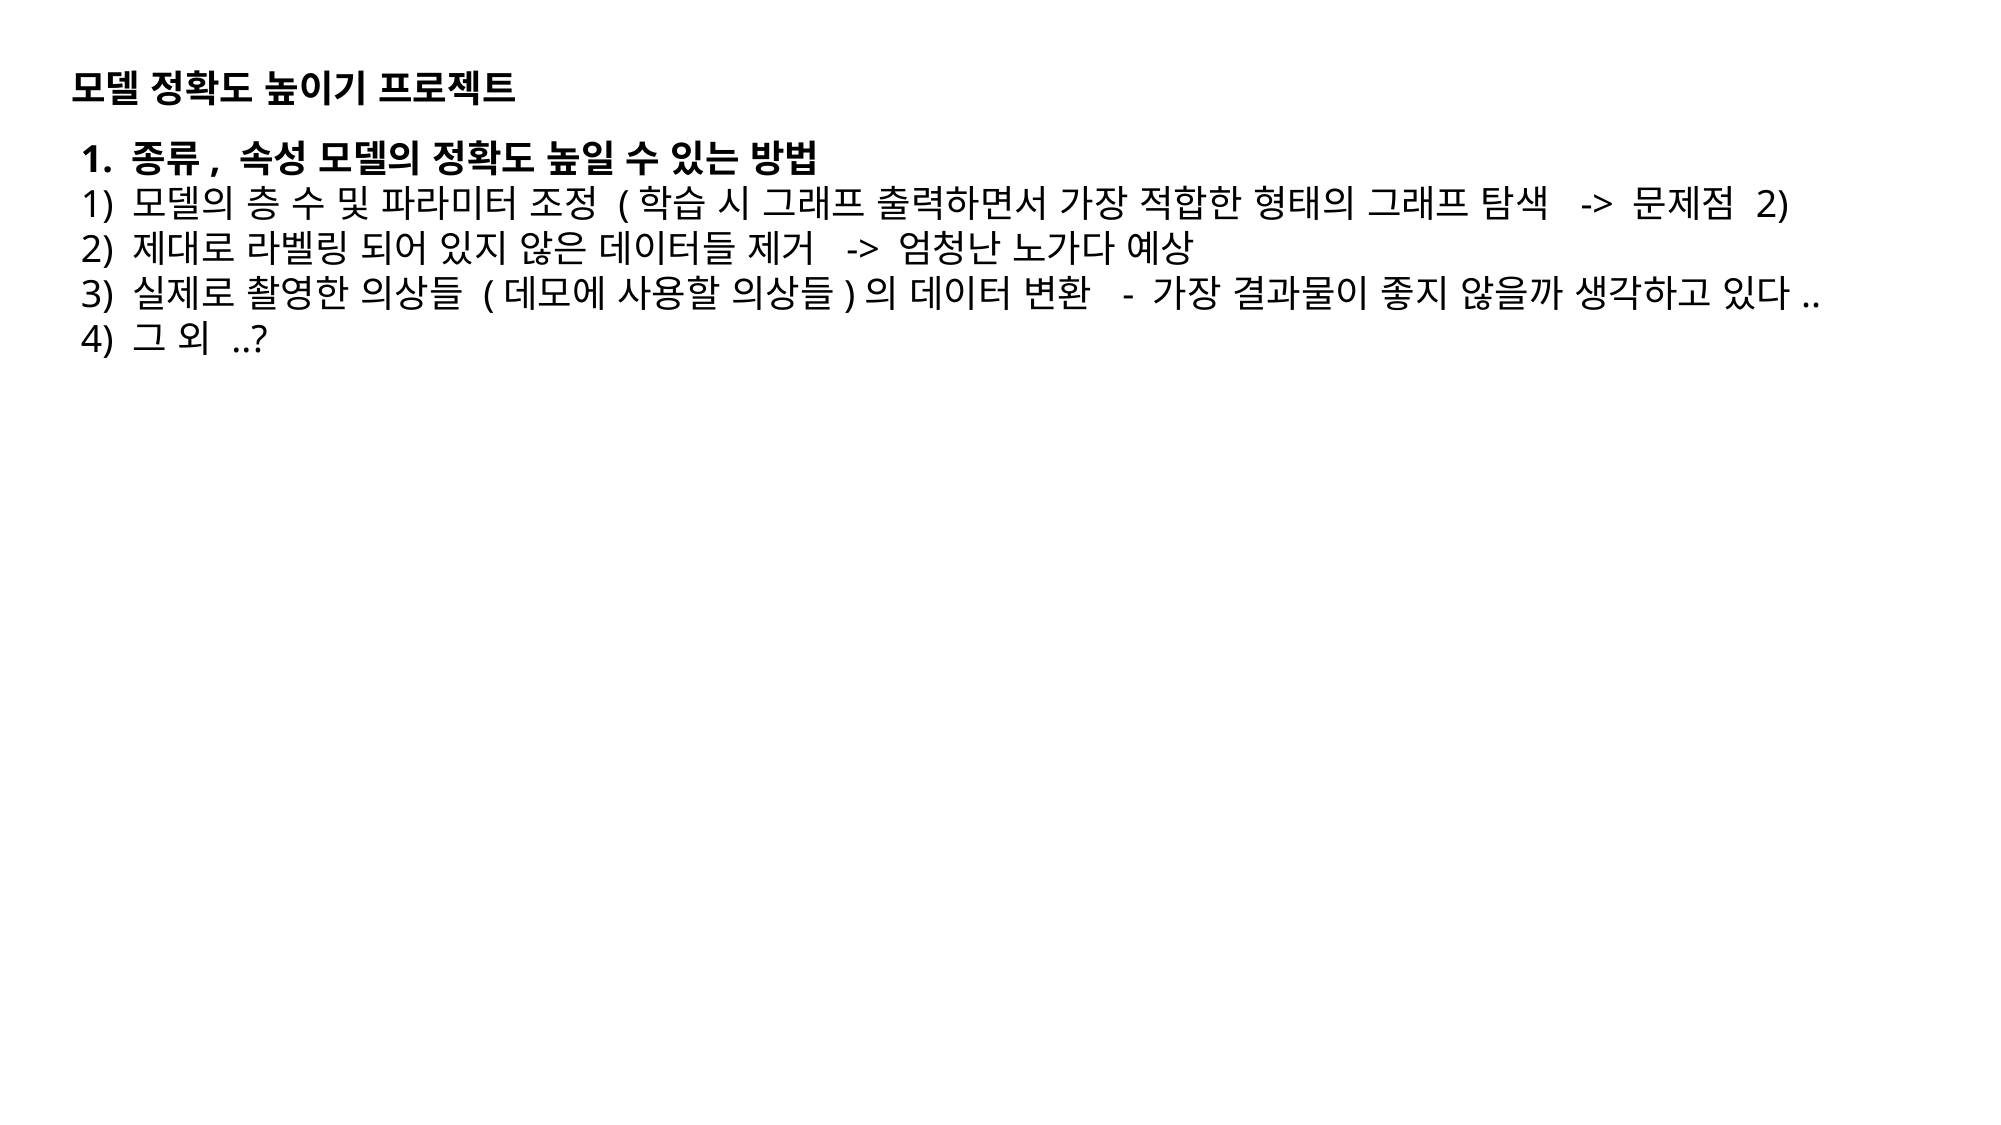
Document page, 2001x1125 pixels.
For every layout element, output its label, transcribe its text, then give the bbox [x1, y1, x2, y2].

text_box 1. 종류, 속성 모델의 정확도 높일 수 있는 방법 1) 모델의 층 수 및 파라미터 조정 (학습 시 그래프 출력하면서 가장 적합한 형태의 그래프 탐색 -> 문제점 2) 2) 제대로 라벨링 되어 있지 않은 데이터들 제거 -> 엄청난 노가다 예상 3) 실제로 촬영한 의상들 (데모에 사용할 의상들)의 데이터 변환 - 가장 결과물이 좋지 않을까 생각하고 있다.. 4) 그 외 ..? [56, 127, 1862, 368]
text_box 모델 정확도 높이기 프로젝트 [56, 57, 552, 118]
